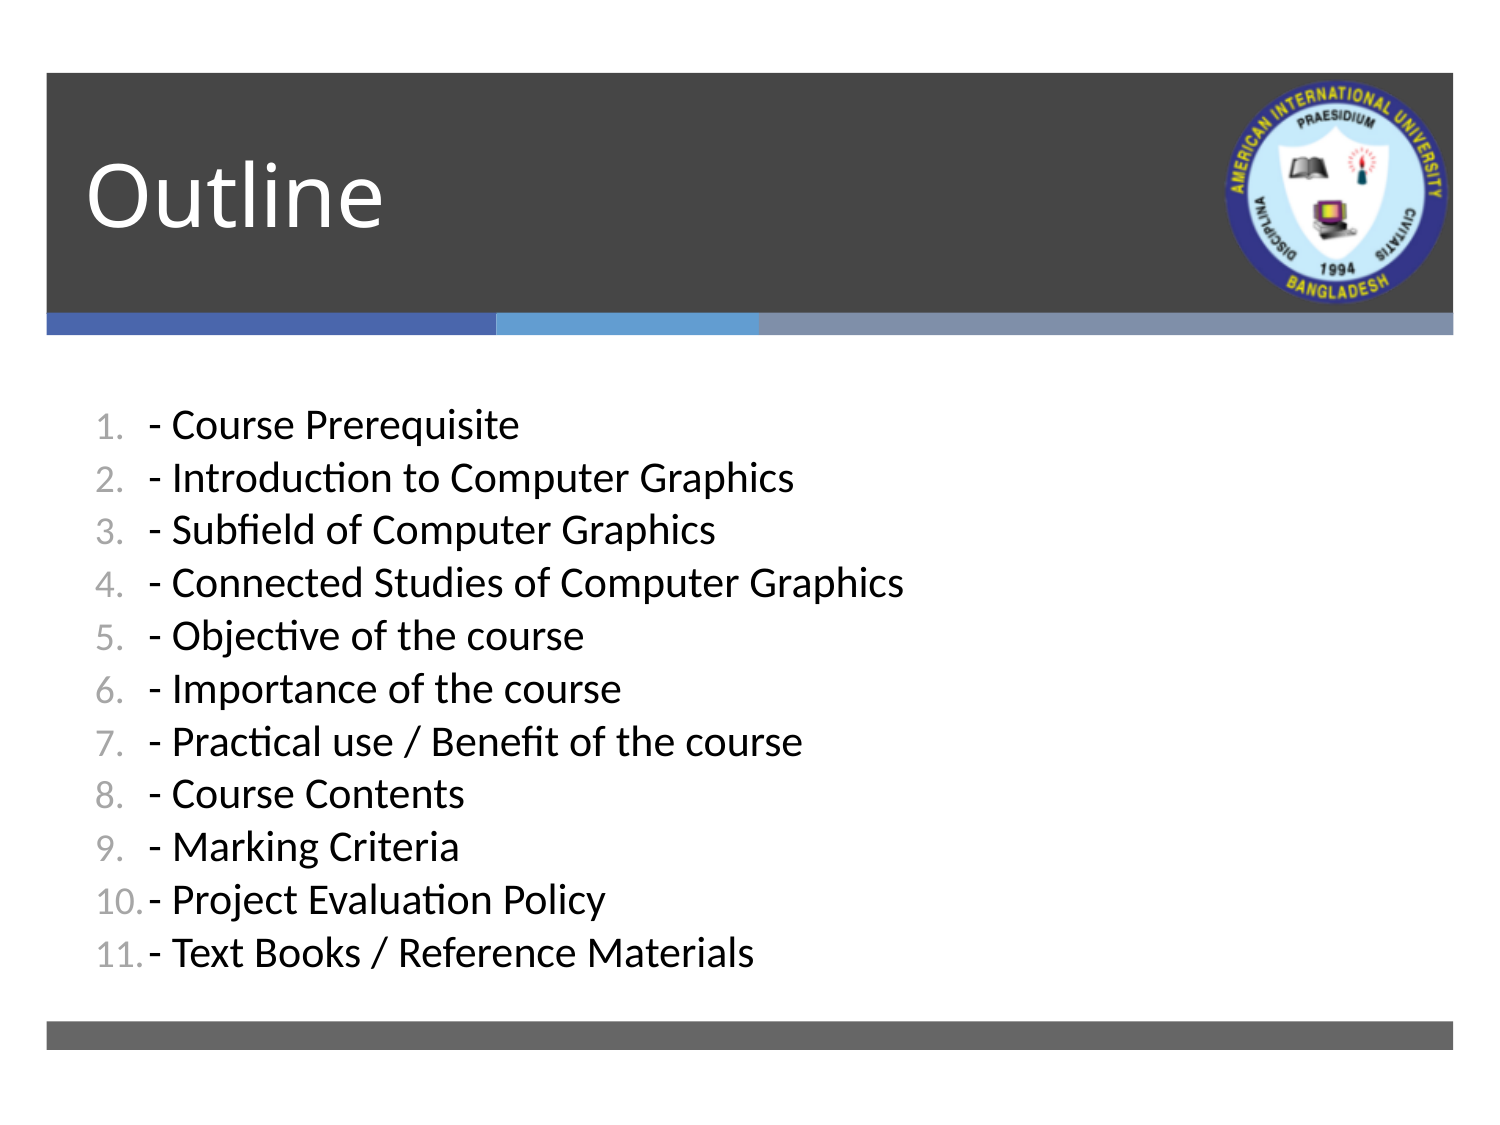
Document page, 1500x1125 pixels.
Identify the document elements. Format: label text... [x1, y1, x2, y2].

picture [1220, 75, 1454, 310]
title Outline [69, 73, 1351, 253]
subtitle - Course Prerequisite - Introduction to Computer Graphics - Subfield of Computer Graphics - Connected Studies of Computer Graphics - Objective of the course - Importance of the course - Practical use / Benefit of the course - Course Contents - Marking Criteria - Project Evaluation Policy - Text Books / Reference Materials [79, 387, 1377, 985]
